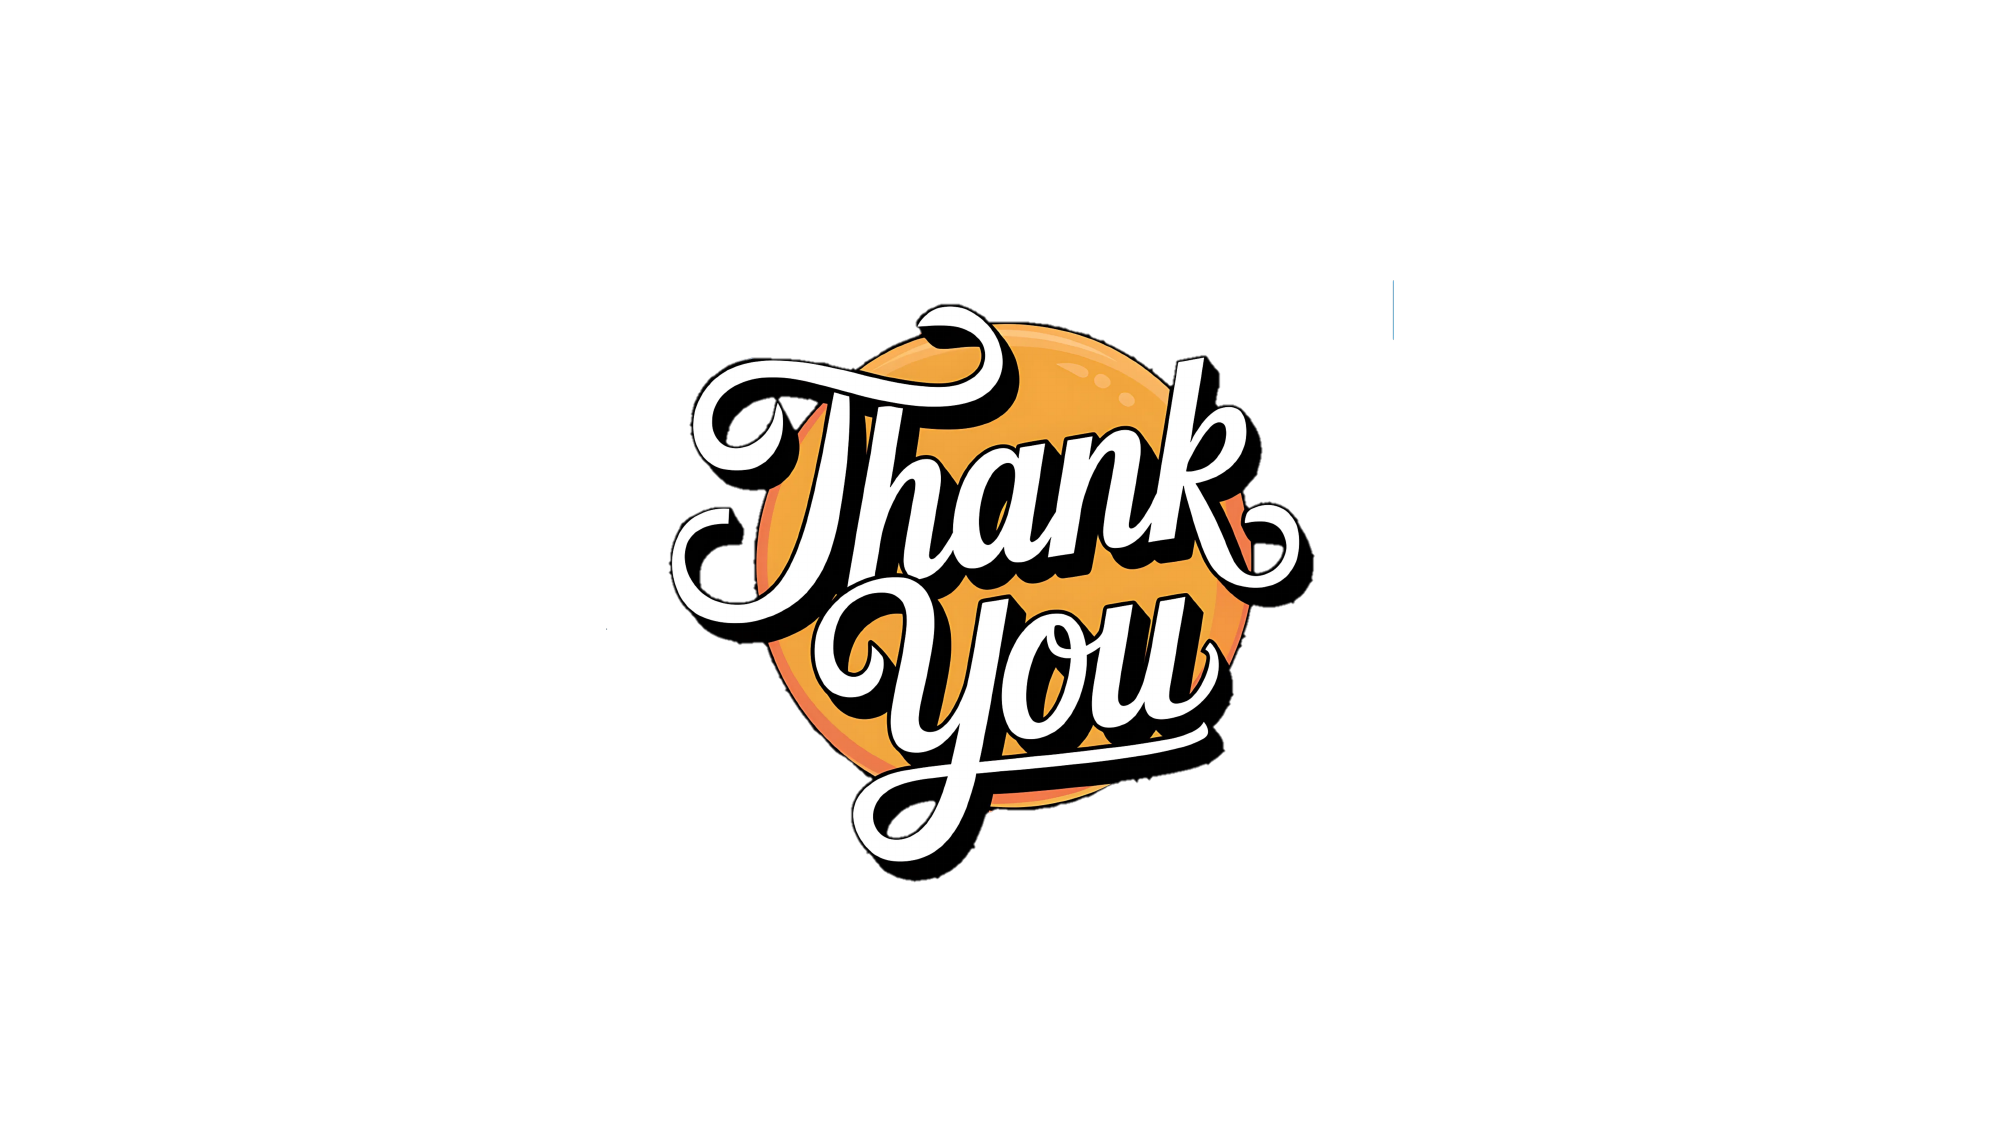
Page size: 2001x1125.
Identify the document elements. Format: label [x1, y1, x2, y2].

list [606, 168, 1394, 957]
